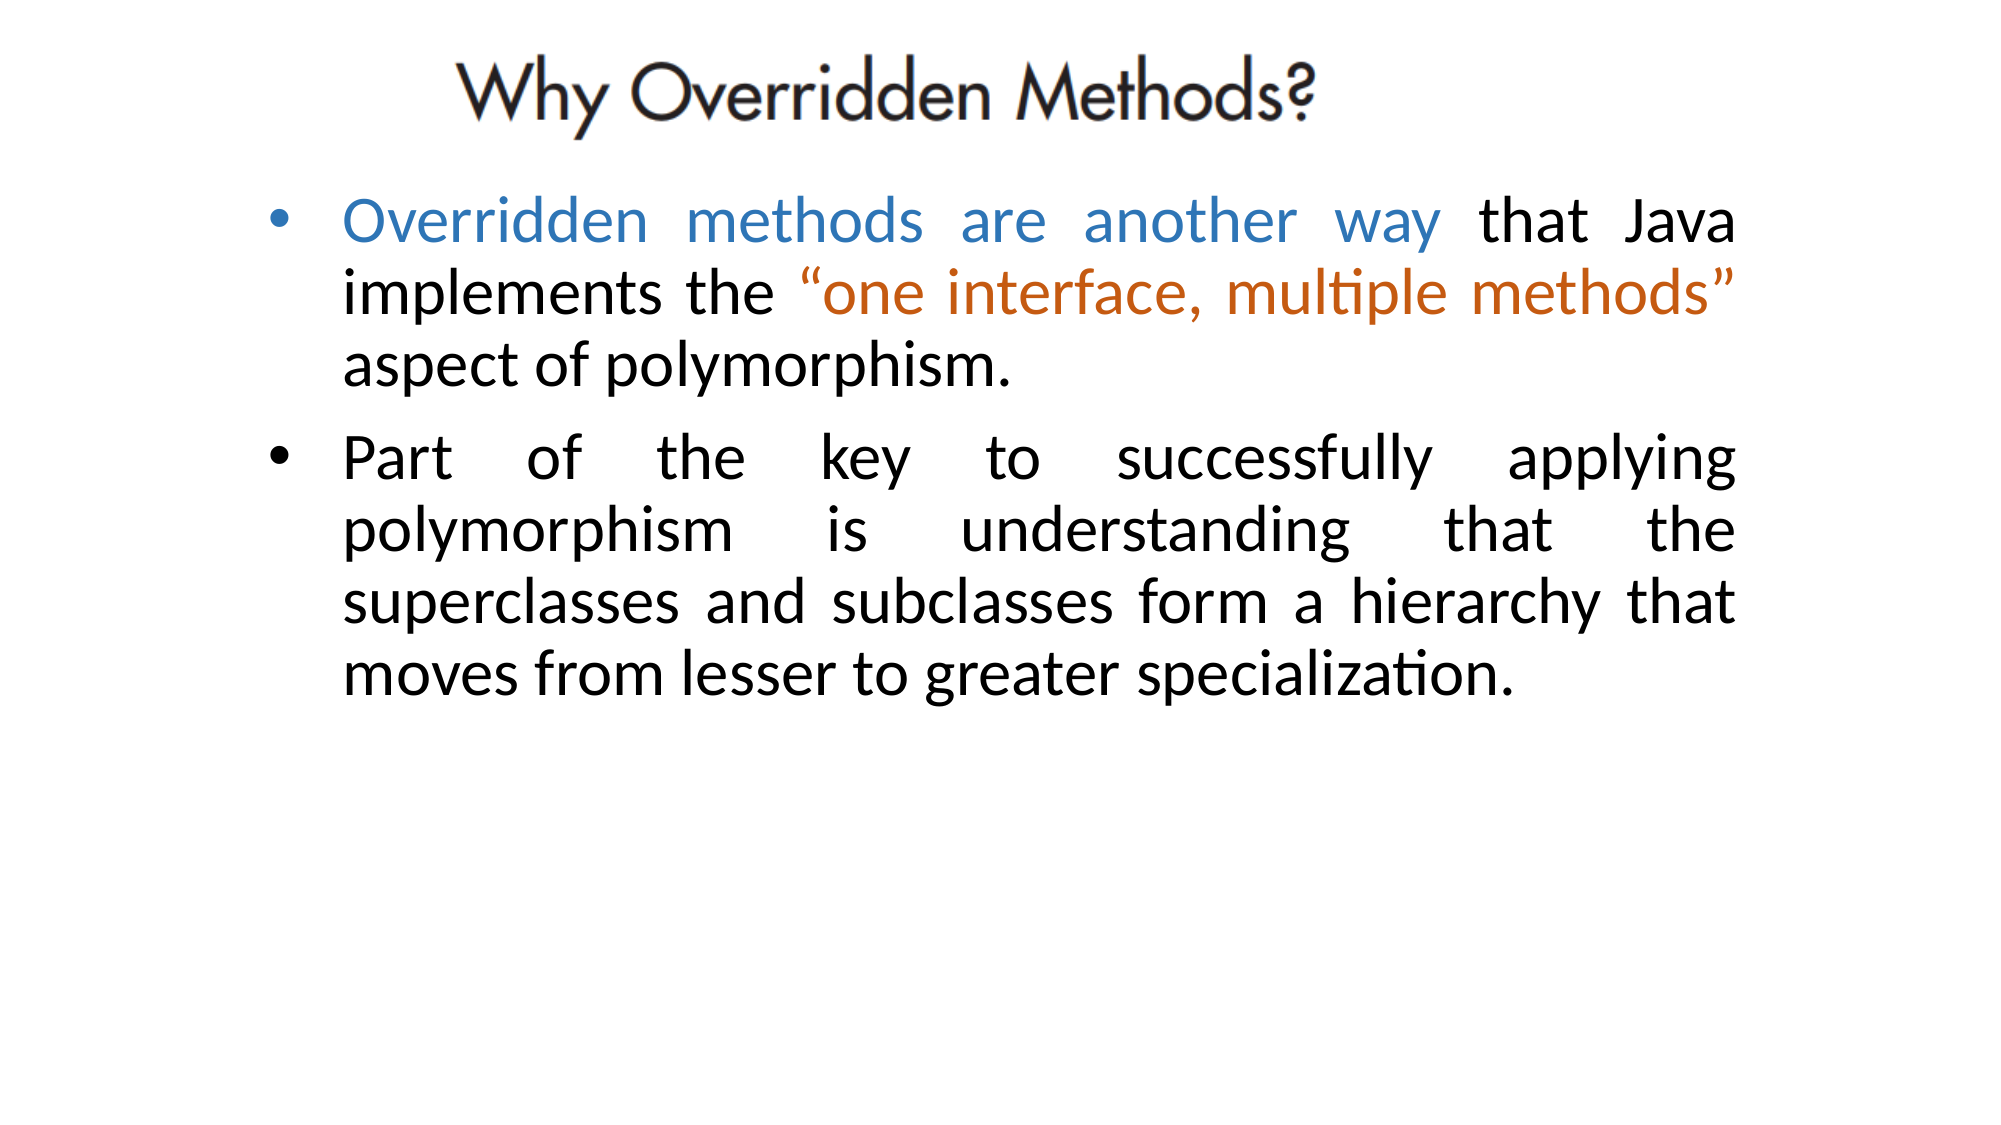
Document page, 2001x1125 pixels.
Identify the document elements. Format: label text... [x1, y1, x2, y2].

subtitle Overridden methods are another way that Java implements the “one interface, multiple methods” aspect of polymorphism. Part of the key to successfully applying polymorphism is understanding that the superclasses and subclasses form a hierarchy that moves from lesser to greater specialization. [252, 56, 1753, 1055]
picture [430, 34, 1354, 146]
